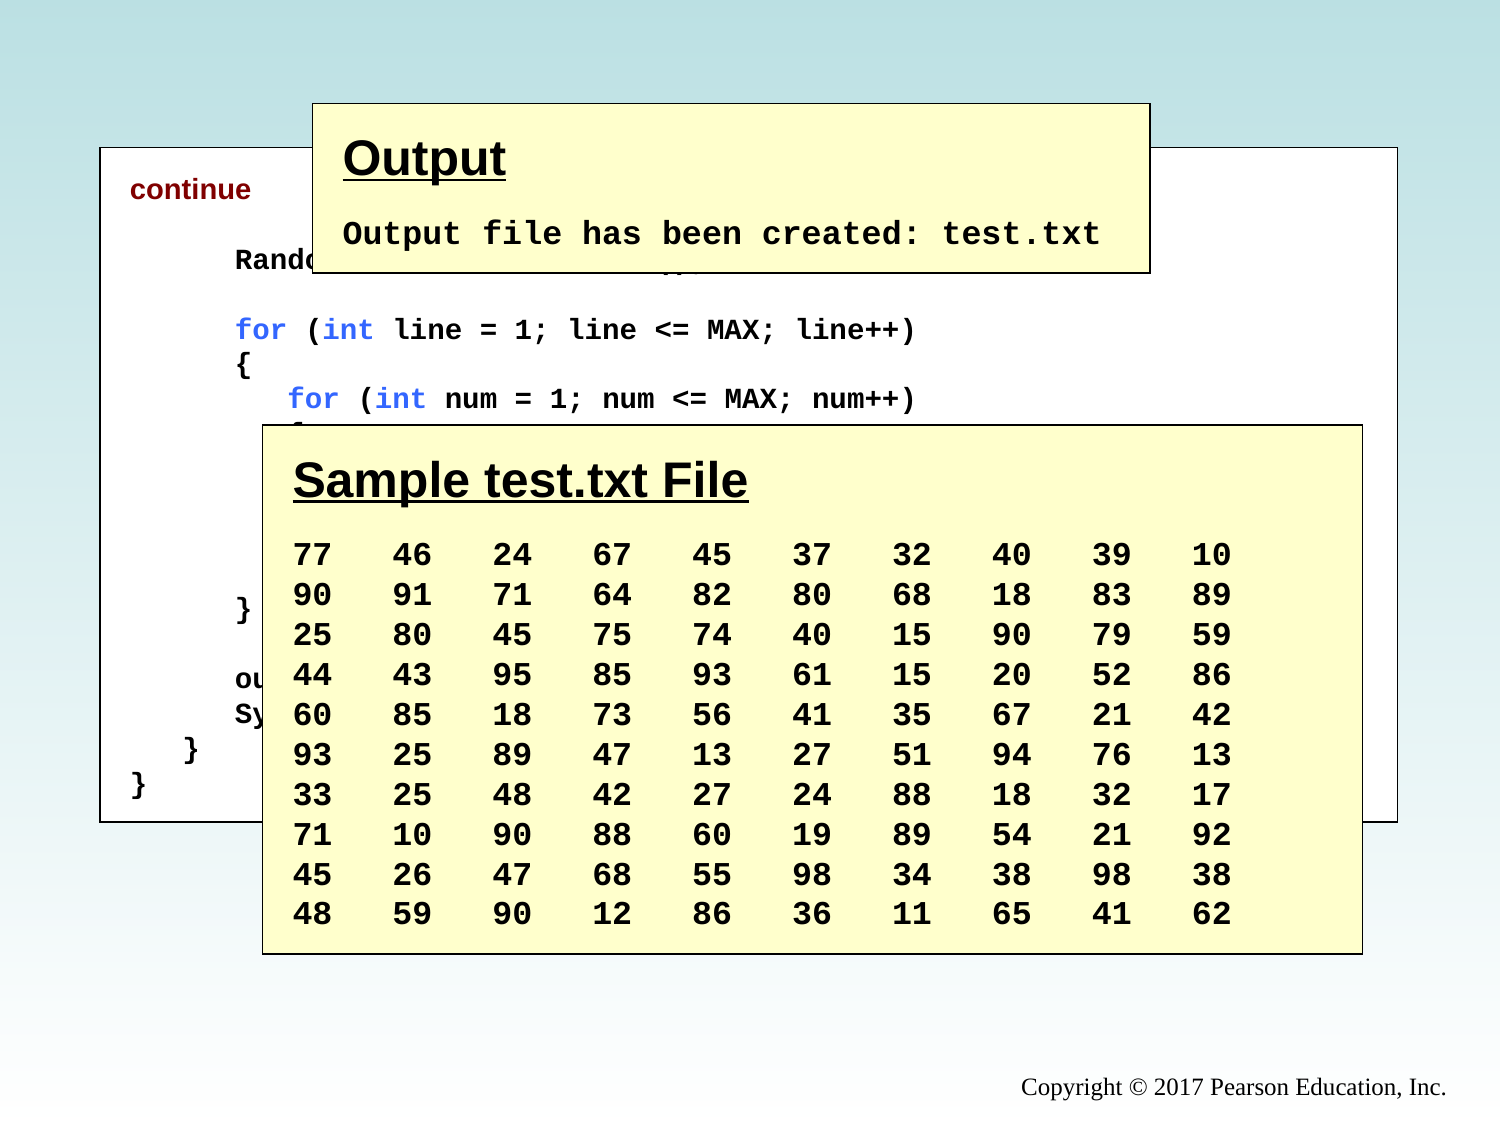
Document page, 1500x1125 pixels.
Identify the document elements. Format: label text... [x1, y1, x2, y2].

text_box Output Output file has been created: test.txt [312, 103, 1150, 274]
footer Copyright © 2017 Pearson Education, Inc. [549, 1062, 1463, 1114]
text_box Sample test.txt File 77 46 24 67 45 37 32 40 39 10 90 91 71 64 82 80 68 18 83 89 25 80 45 75 74 40 15 90 79 59 44 43 95 85 93 61 15 20 52 86 60 85 18 73 56 41 35 67 21 42 93 25 89 47 13 27 51 94 76 13 33 25 48 42 27 24 88 18 32 17 71 10 90 88 60 19 89 54 21 92 45 26 47 68 55 98 34 38 98 38 48 59 90 12 86 36 11 65 41 62 [262, 425, 1363, 955]
text_box continue Random rand = new Random(); for (int line = 1; line <= MAX; line++) { for (int num = 1; num <= MAX; num++) { value = rand.nextInt(90) + 10; outFile.print(value + " "); } outFile.println(); } outFile.close(); System.out.println("Output file has been created: " + fileName); } } [99, 147, 1398, 822]
